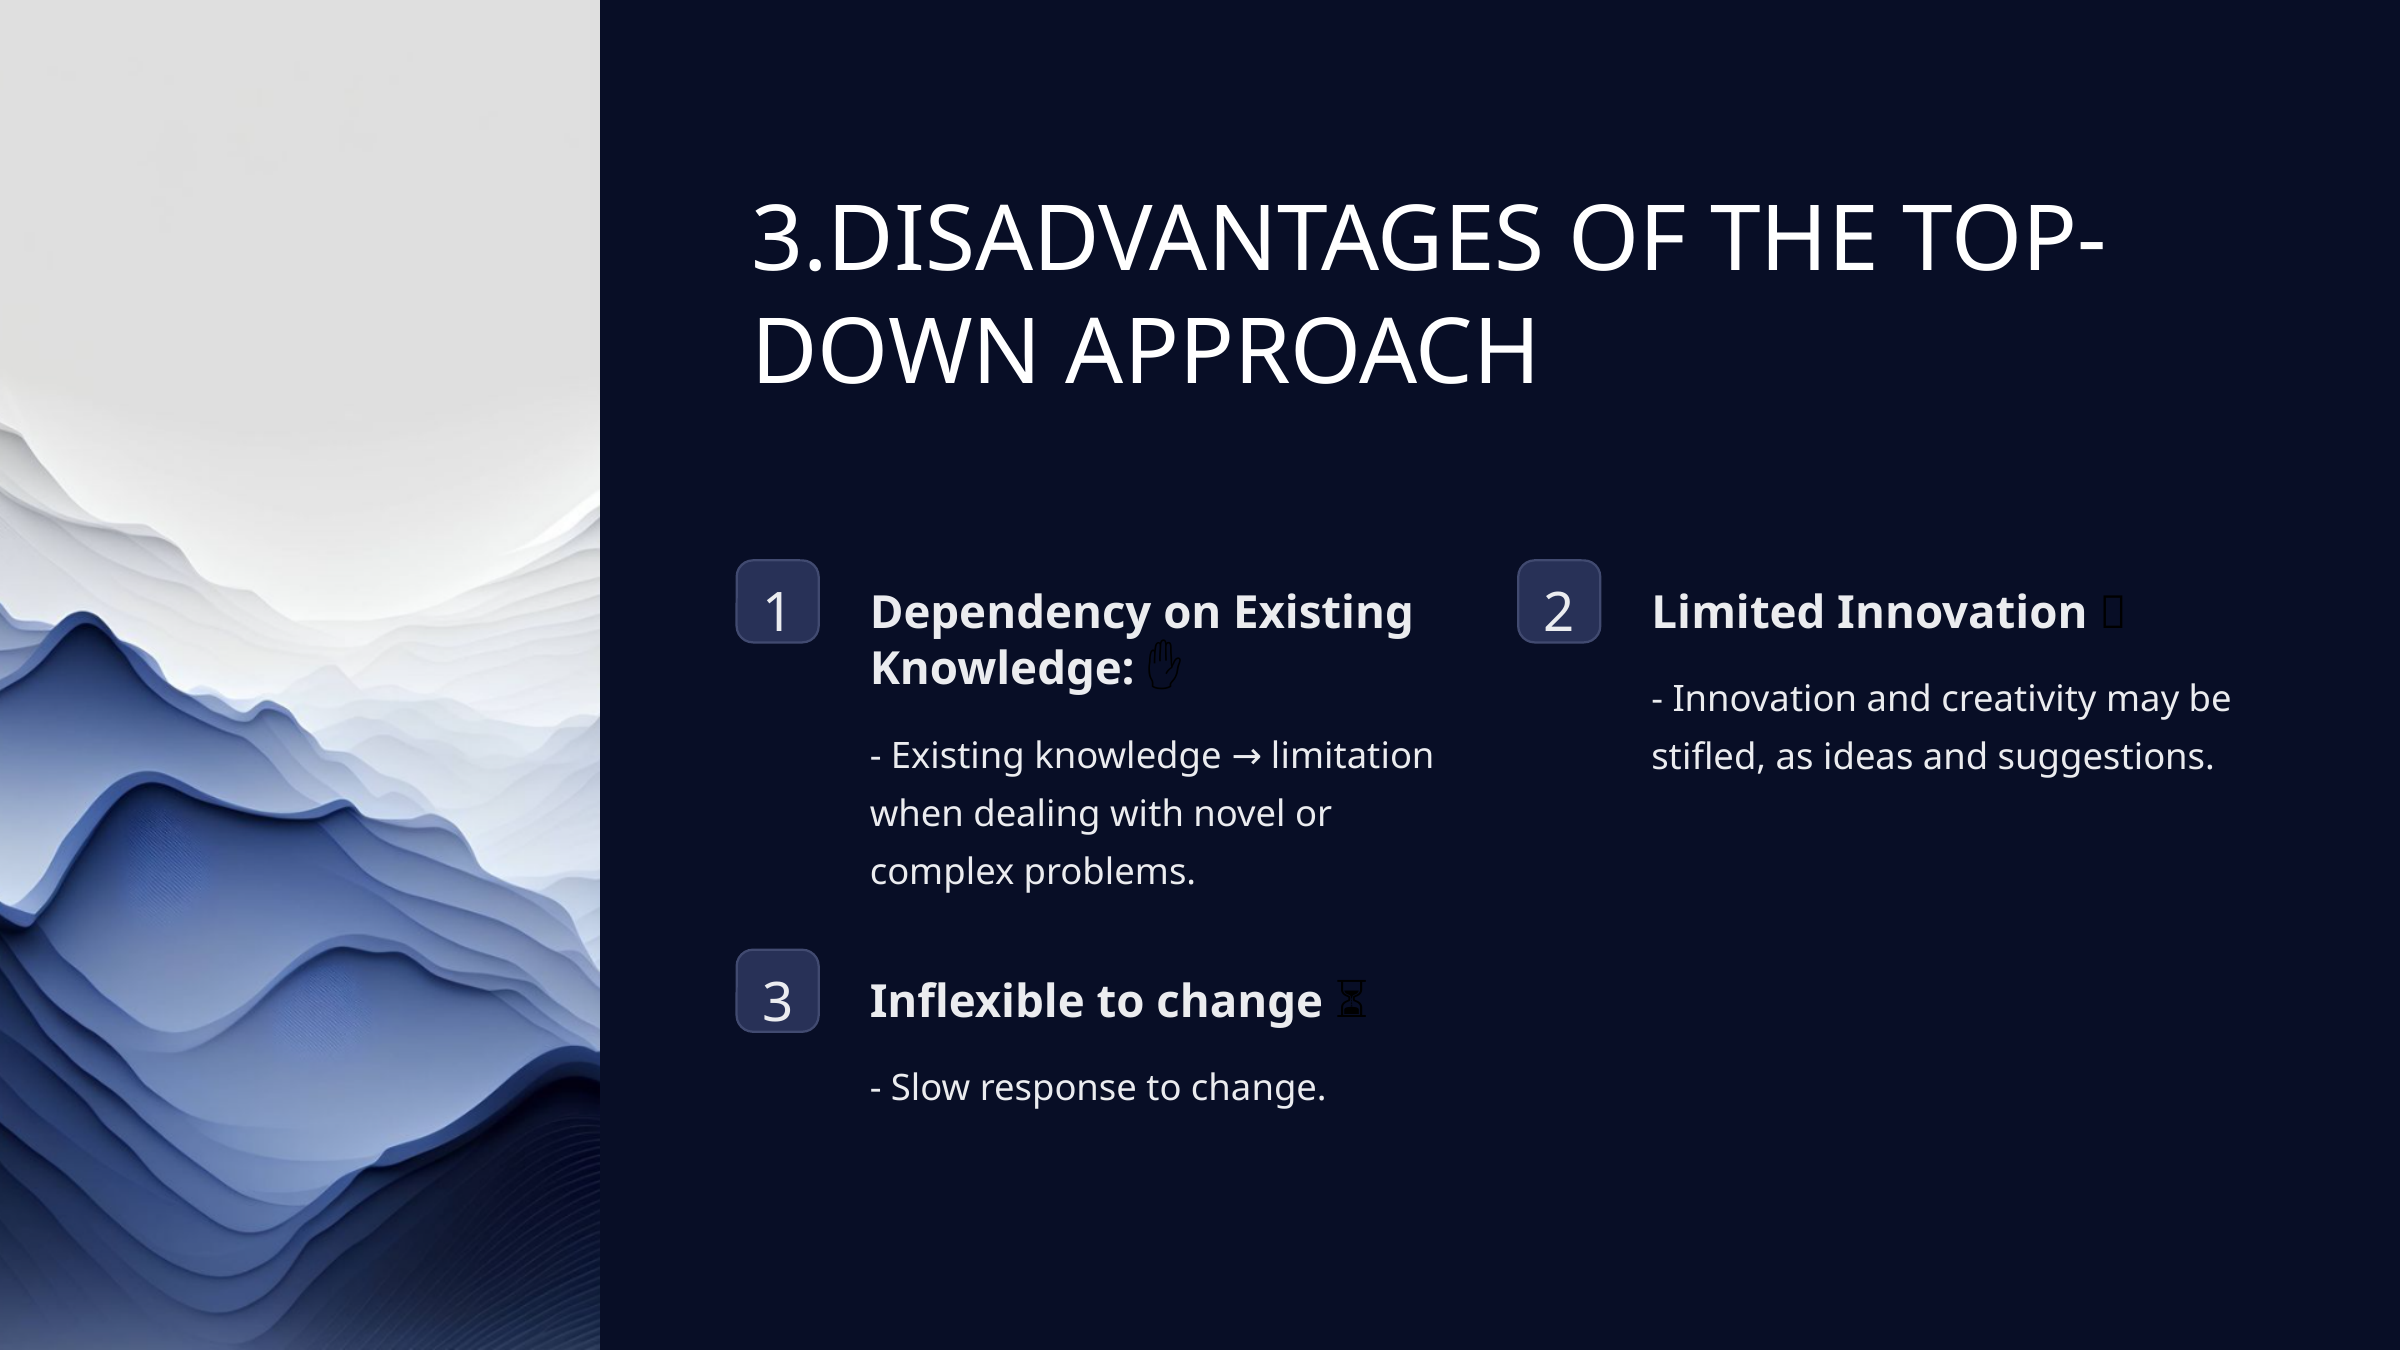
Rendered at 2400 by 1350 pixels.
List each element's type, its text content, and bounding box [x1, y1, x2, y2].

text_box - Innovation and creativity may be stifled, as ideas and suggestions. [1636, 652, 2264, 770]
text_box [736, 949, 819, 1032]
text_box Limited Innovation 🚀 [1636, 572, 2120, 632]
text_box - Existing knowledge → limitation when dealing with novel or complex problems. [855, 709, 1482, 885]
text_box 3 [762, 956, 793, 1025]
text_box 3.DISADVANTAGES OF THE TOP-DOWN APPROACH [736, 166, 2264, 395]
text_box Dependency on Existing Knowledge: ✋ [855, 572, 1482, 688]
text_box Inflexible to change ⏳ [855, 962, 1347, 1021]
text_box [600, 0, 2400, 1350]
text_box 2 [1542, 567, 1577, 636]
text_box [736, 560, 819, 643]
picture [0, 0, 600, 1350]
text_box [1518, 560, 1601, 643]
text_box - Slow response to change. [855, 1042, 2264, 1101]
text_box 1 [765, 567, 791, 636]
